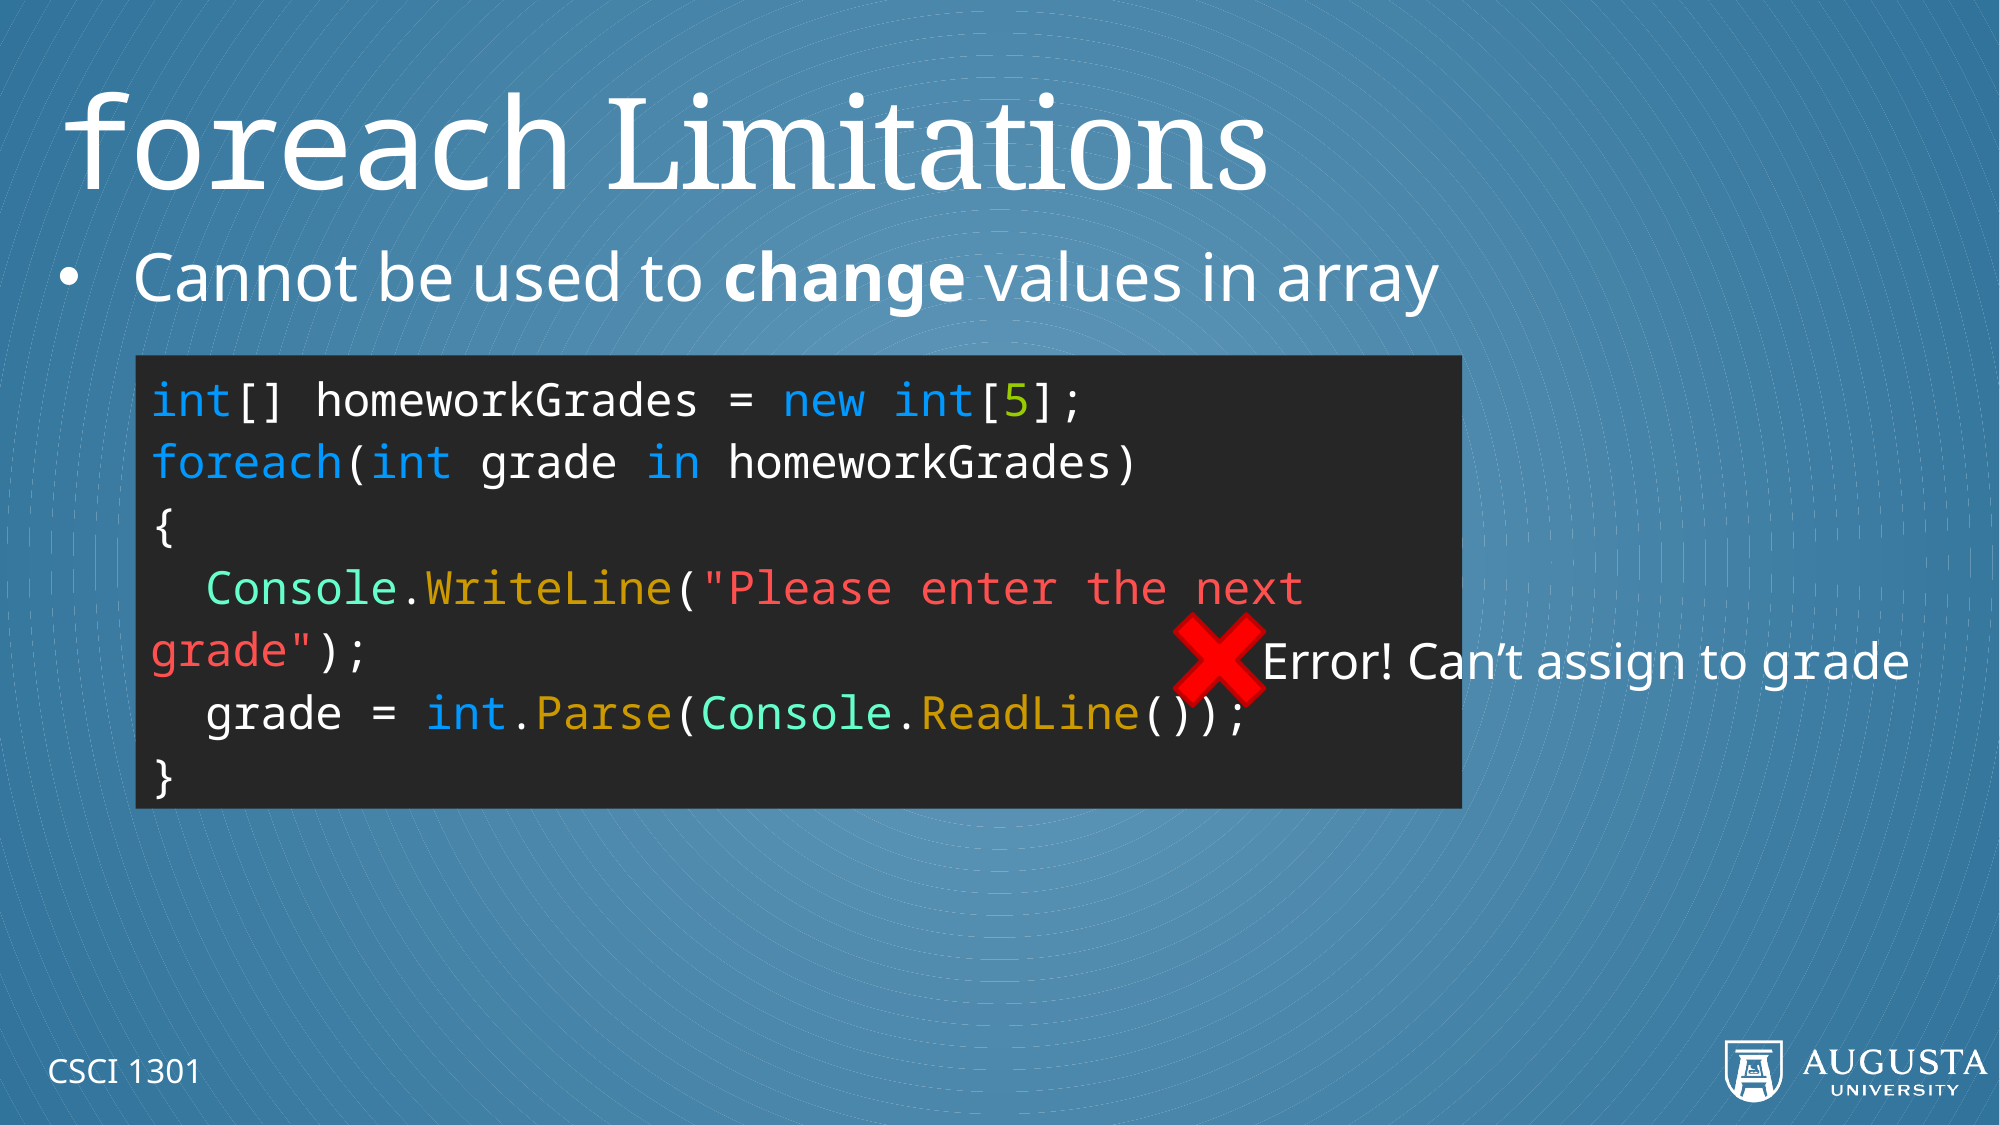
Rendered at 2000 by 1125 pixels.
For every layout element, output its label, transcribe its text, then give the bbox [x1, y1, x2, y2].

text_box Error! Can’t assign to grade [1246, 622, 1927, 697]
list Cannot be used to change values in array [37, 224, 1963, 1005]
title foreach Limitations [37, 37, 1963, 224]
picture [1712, 999, 2000, 1125]
footer CSCI 1301 [37, 1042, 660, 1103]
text_box [1172, 612, 1259, 708]
text_box int[] homeworkGrades = new int[5]; foreach(int grade in homeworkGrades) { Console.WriteLine("Please enter the next grade"); grade = int.Parse(Console.ReadLine()); } [135, 355, 1463, 809]
